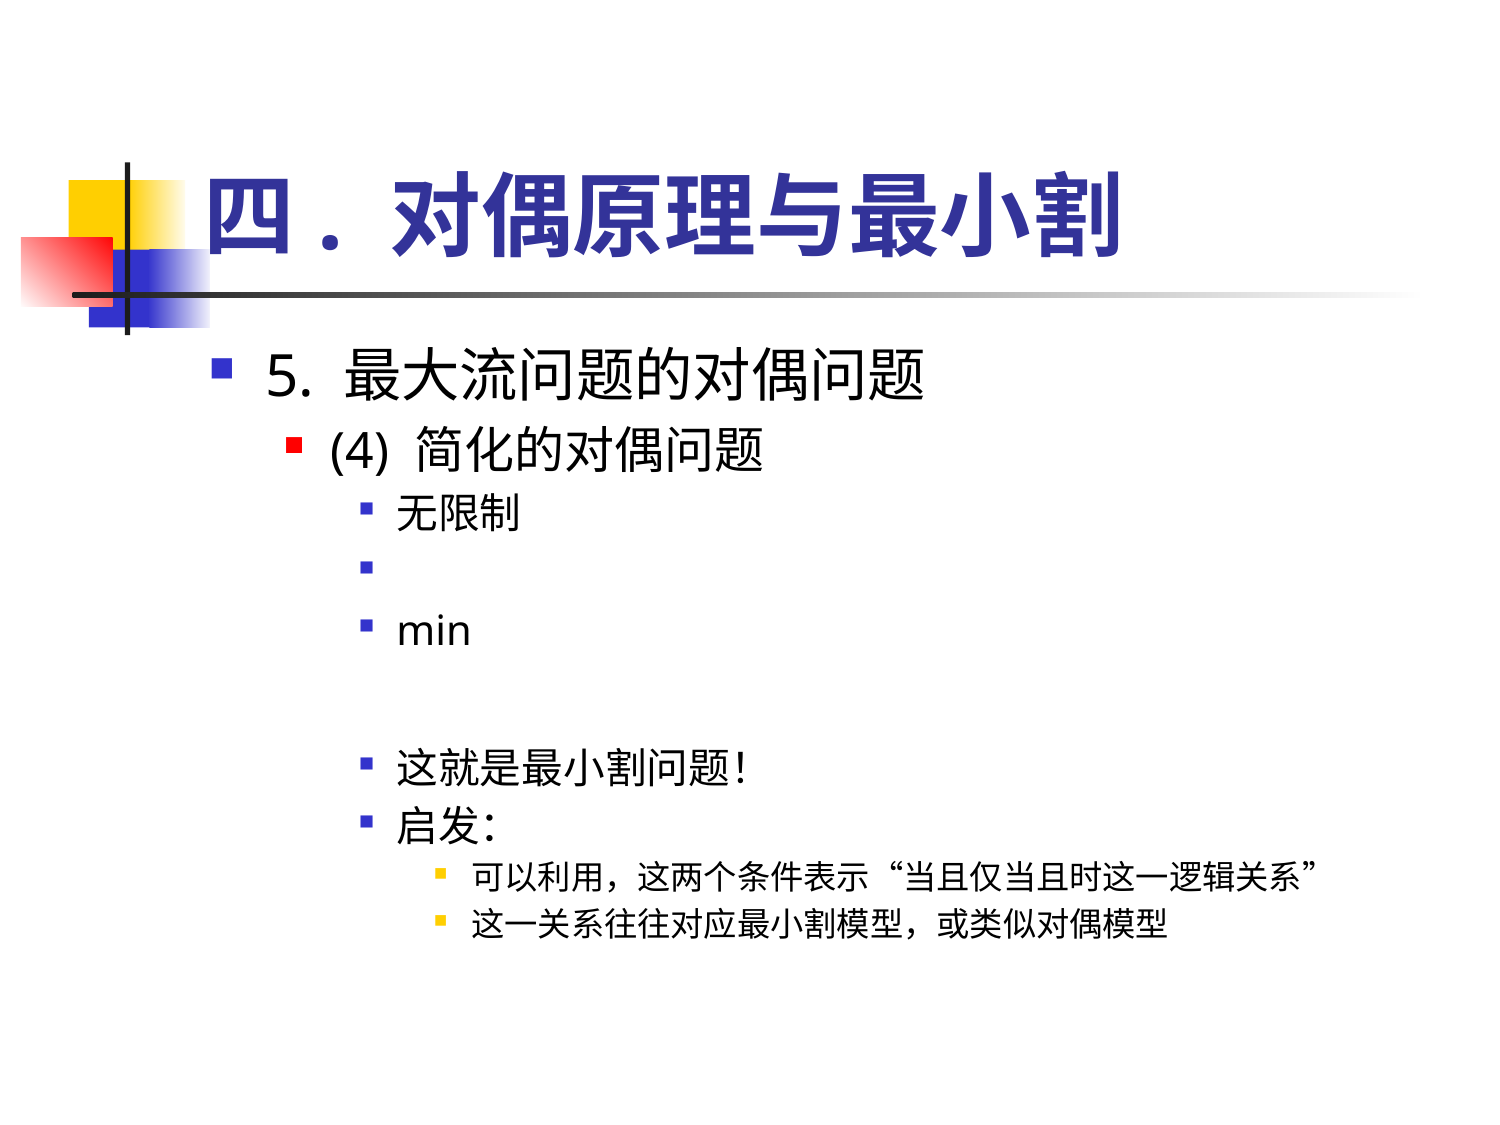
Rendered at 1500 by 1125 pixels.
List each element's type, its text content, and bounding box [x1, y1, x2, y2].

title 四. 对偶原理与最小割 [188, 35, 1468, 275]
